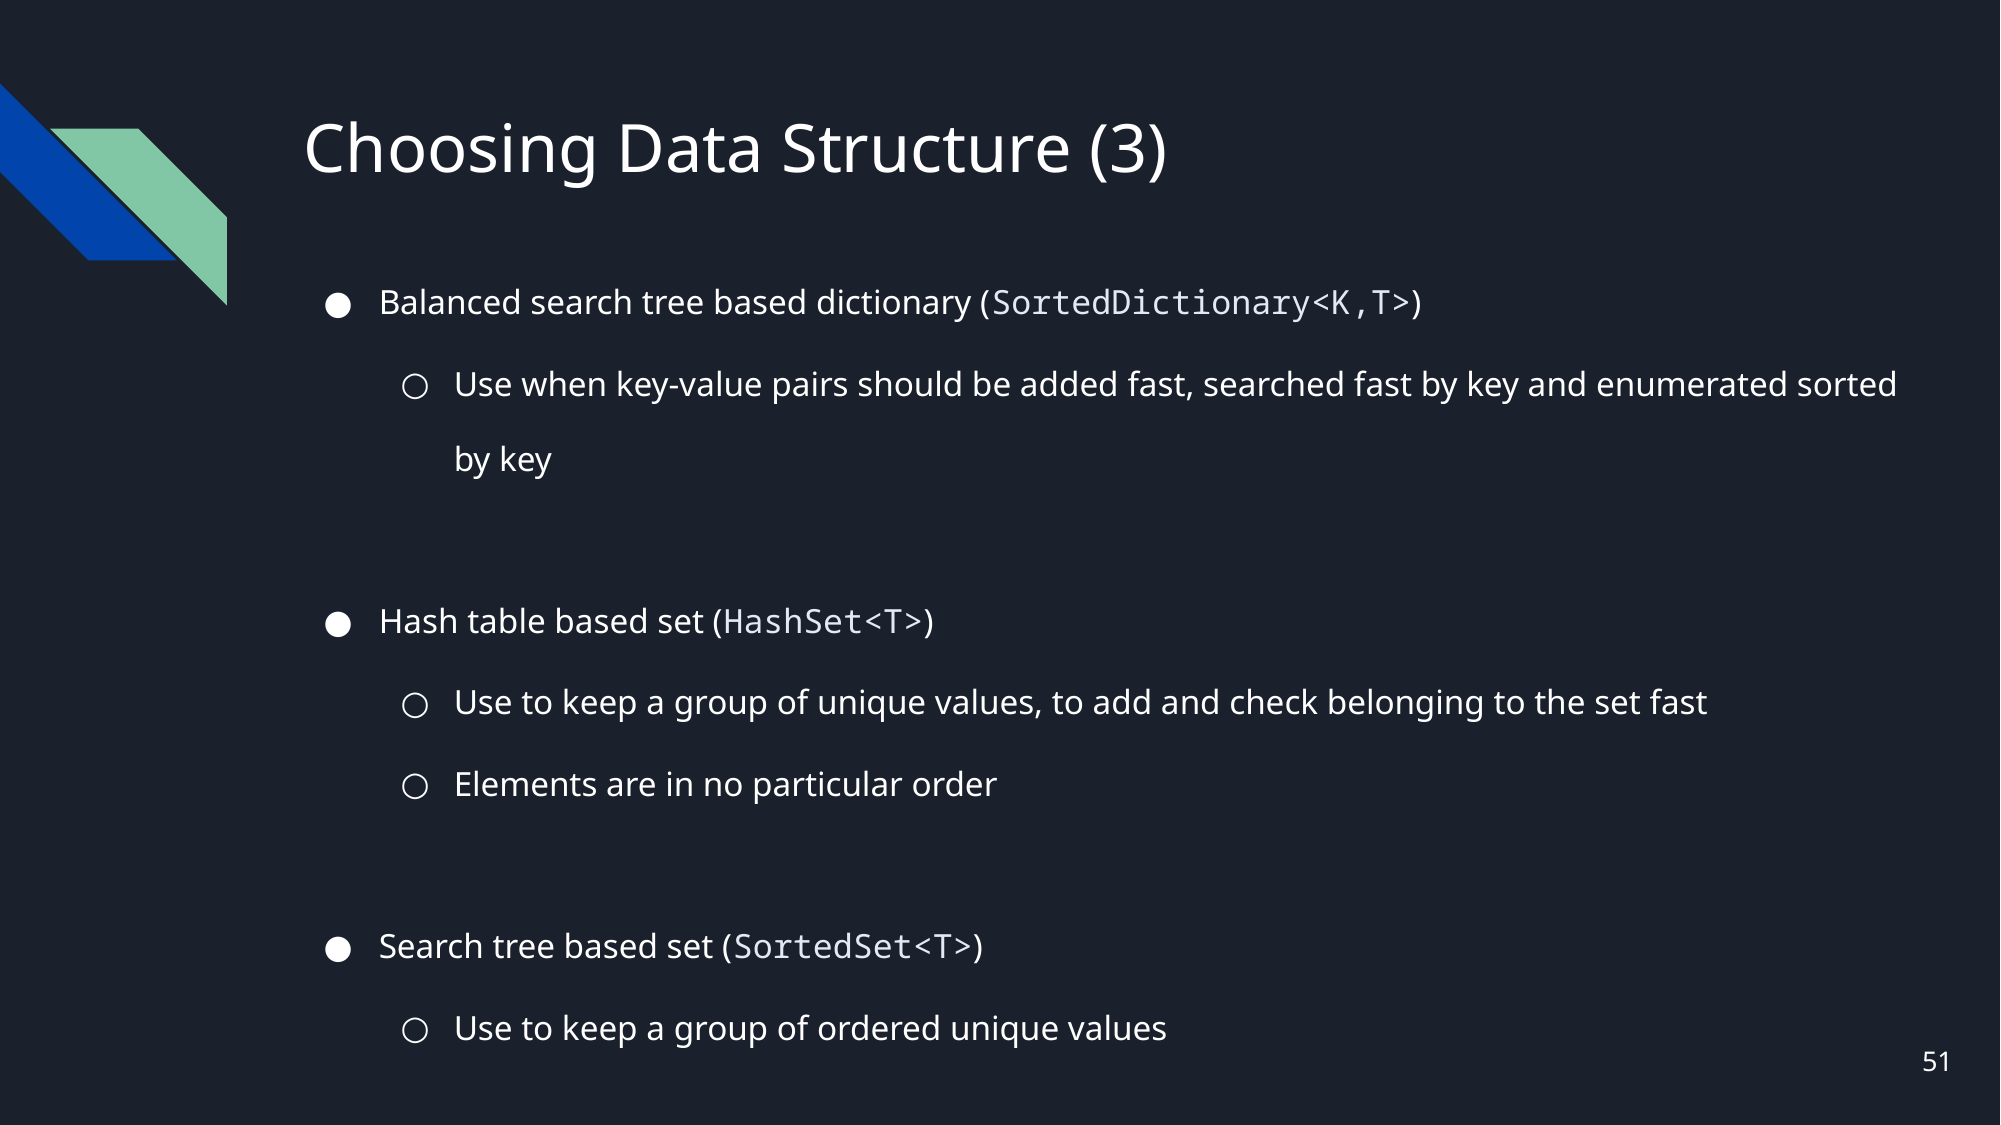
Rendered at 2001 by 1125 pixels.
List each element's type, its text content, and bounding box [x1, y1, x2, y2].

title Choosing Data Structure (3) [283, 86, 1824, 226]
slide_number 51 [1853, 1019, 1974, 1106]
list Balanced search tree based dictionary (SortedDictionary<K,T>) Use when key-value pairs should be added fast, searched fast by key and enumerated sorted by key Hash table based set (HashSet<T>) Use to keep a group of unique values, to add and check belonging to the set fast Elements are in no particular order Search tree based set (SortedSet<T>) Use to keep a group of ordered unique values [283, 226, 1940, 1047]
